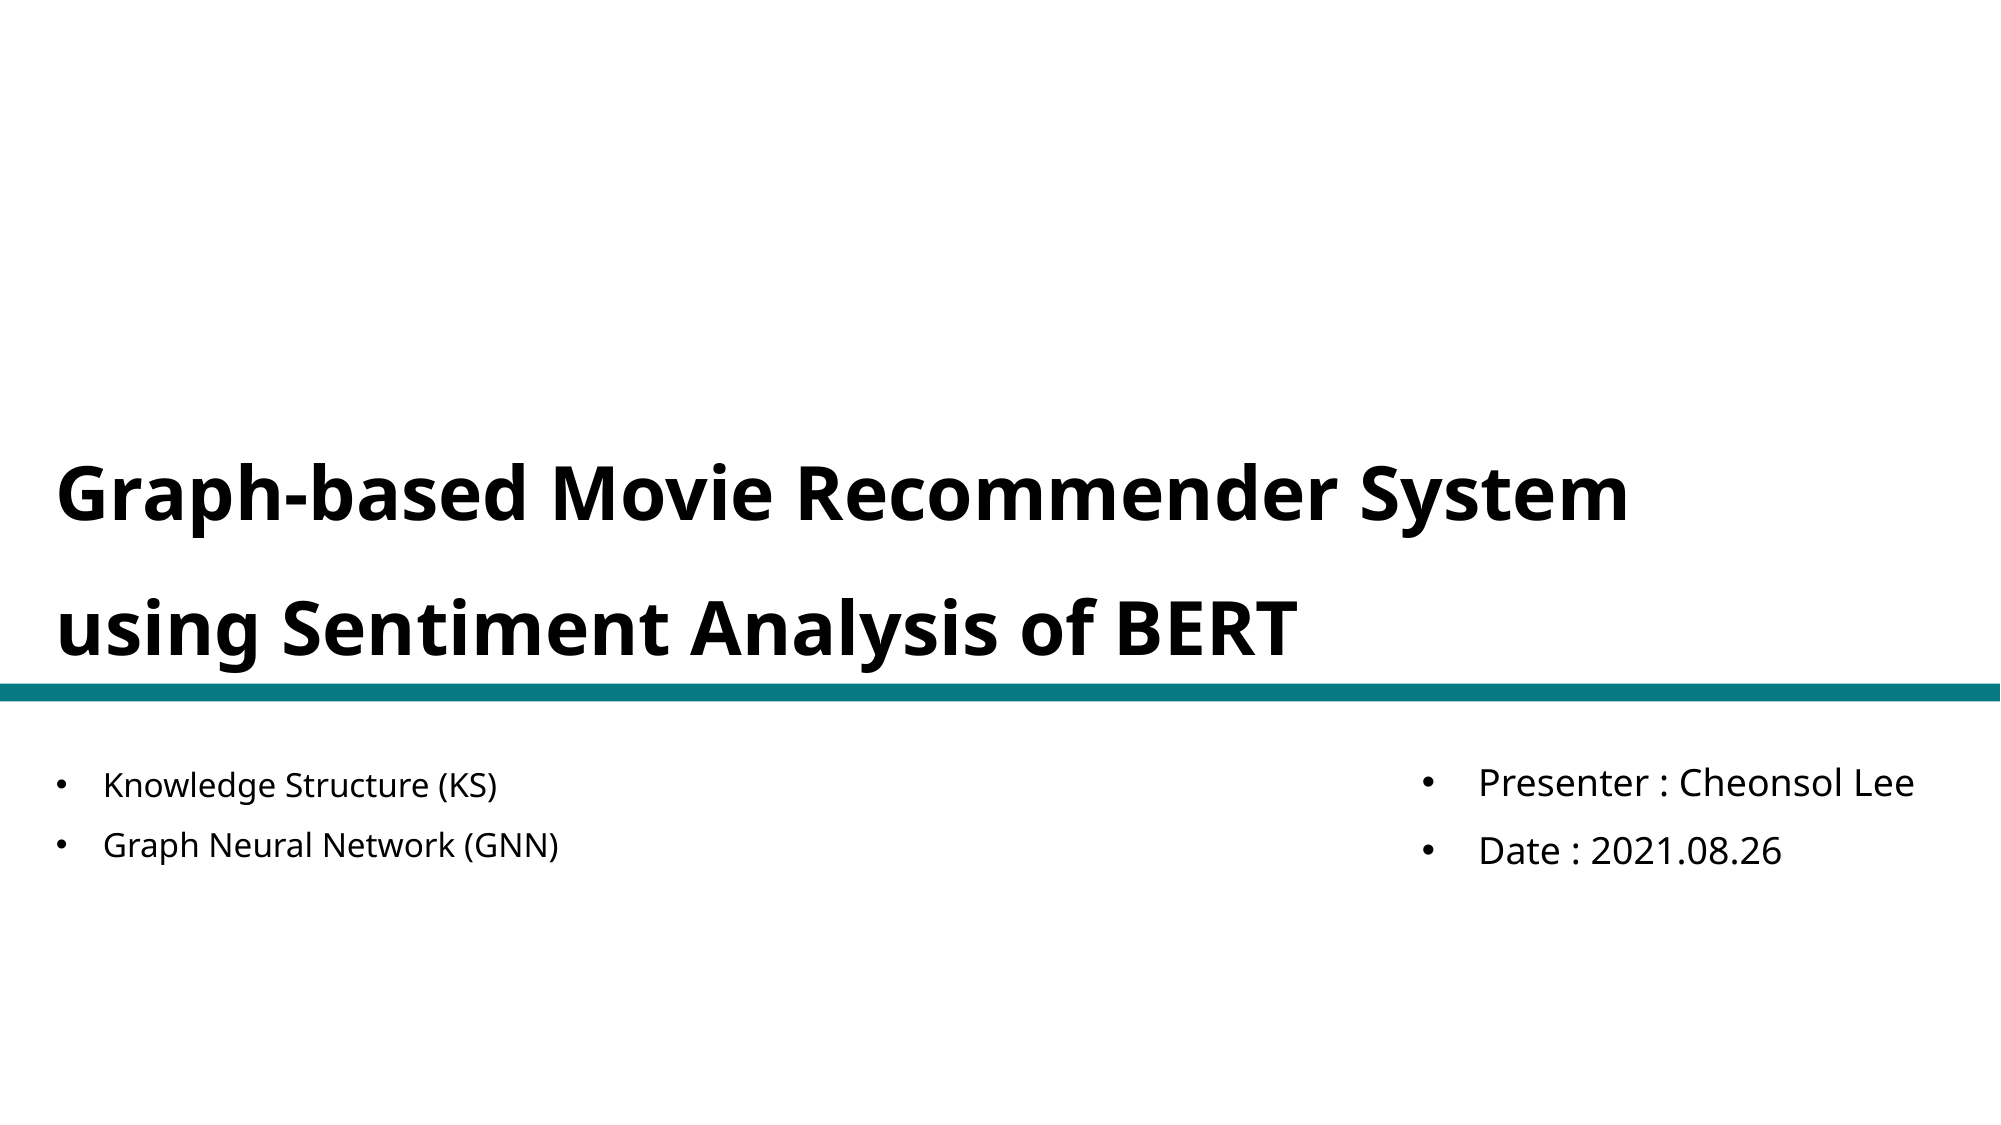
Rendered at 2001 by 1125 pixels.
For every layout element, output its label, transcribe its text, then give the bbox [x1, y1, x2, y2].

text_box [0, 682, 2000, 702]
text_box Presenter : Cheonsol Lee Date : 2021.08.26 [1407, 729, 2000, 880]
text_box Graph-based Movie Recommender System using Sentiment Analysis of BERT [41, 393, 1955, 678]
text_box Knowledge Structure (KS) Graph Neural Network (GNN) [41, 736, 867, 872]
